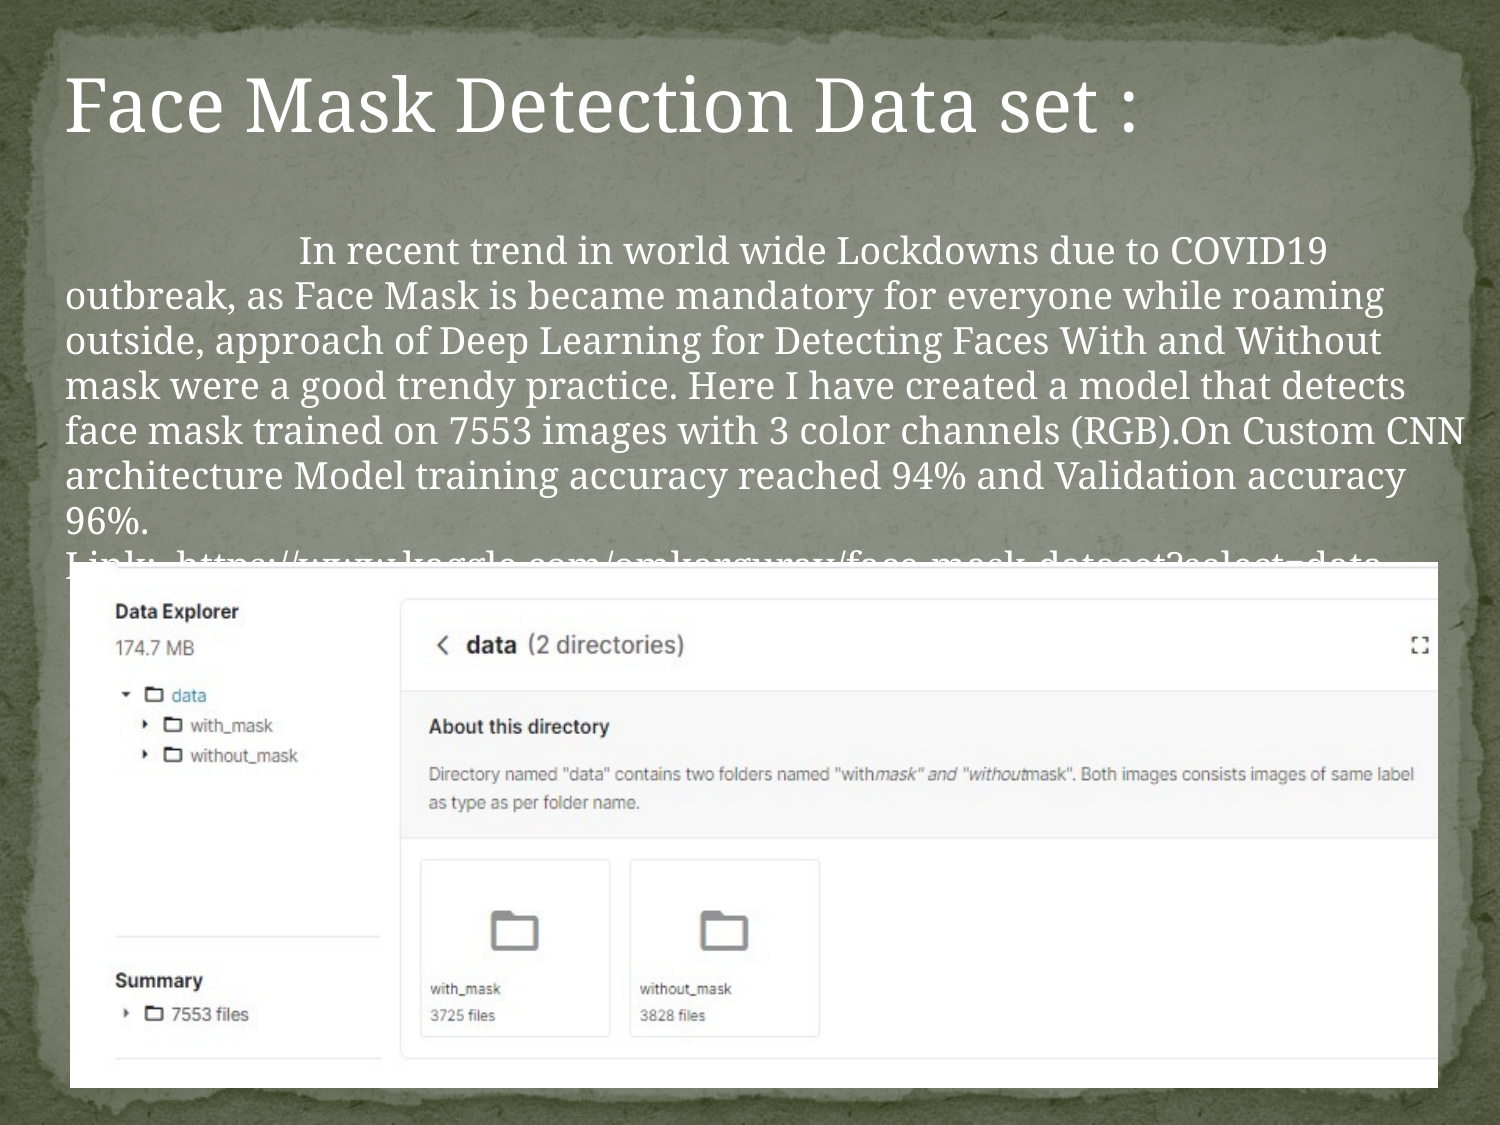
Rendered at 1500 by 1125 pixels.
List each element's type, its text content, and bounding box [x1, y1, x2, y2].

picture [70, 562, 1438, 1089]
text_box Face Mask Detection Data set : In recent trend in world wide Lockdowns due to COVID19 outbreak, as Face Mask is became mandatory for everyone while roaming outside, approach of Deep Learning for Detecting Faces With and Without mask were a good trendy practice. Here I have created a model that detects face mask trained on 7553 images with 3 color channels (RGB).On Custom CNN architecture Model training accuracy reached 94% and Validation accuracy 96%. Link: https://www.kaggle.com/omkargurav/face-mask-dataset?select=data [49, 49, 1487, 685]
